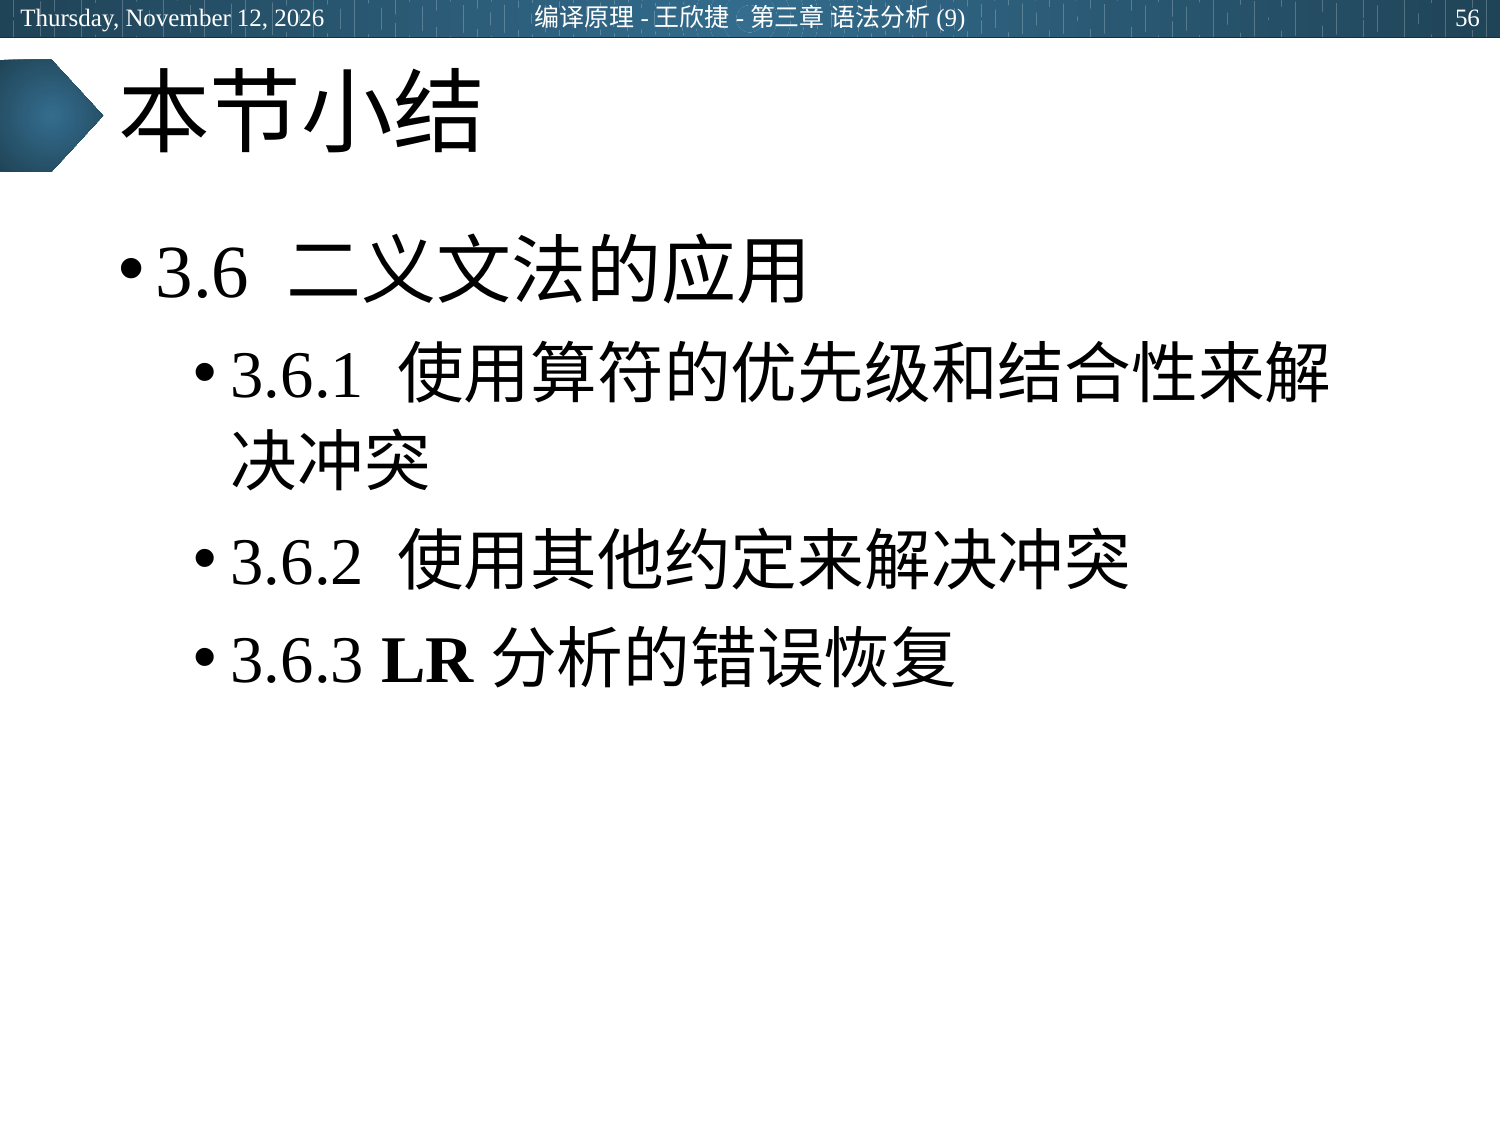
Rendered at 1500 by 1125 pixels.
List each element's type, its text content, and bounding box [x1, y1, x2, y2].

title 本节小结 [103, 37, 1397, 194]
list 3.6 二义文法的应用 3.6.1 使用算符的优先级和结合性来解决冲突 3.6.2 使用其他约定来解决冲突 3.6.3 LR分析的错误恢复 [103, 206, 1397, 1014]
slide_number 56 [1157, 1, 1495, 32]
footer 编译原理-王欣捷-第三章 语法分析(9) [496, 1, 1004, 32]
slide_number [5, 1, 344, 32]
